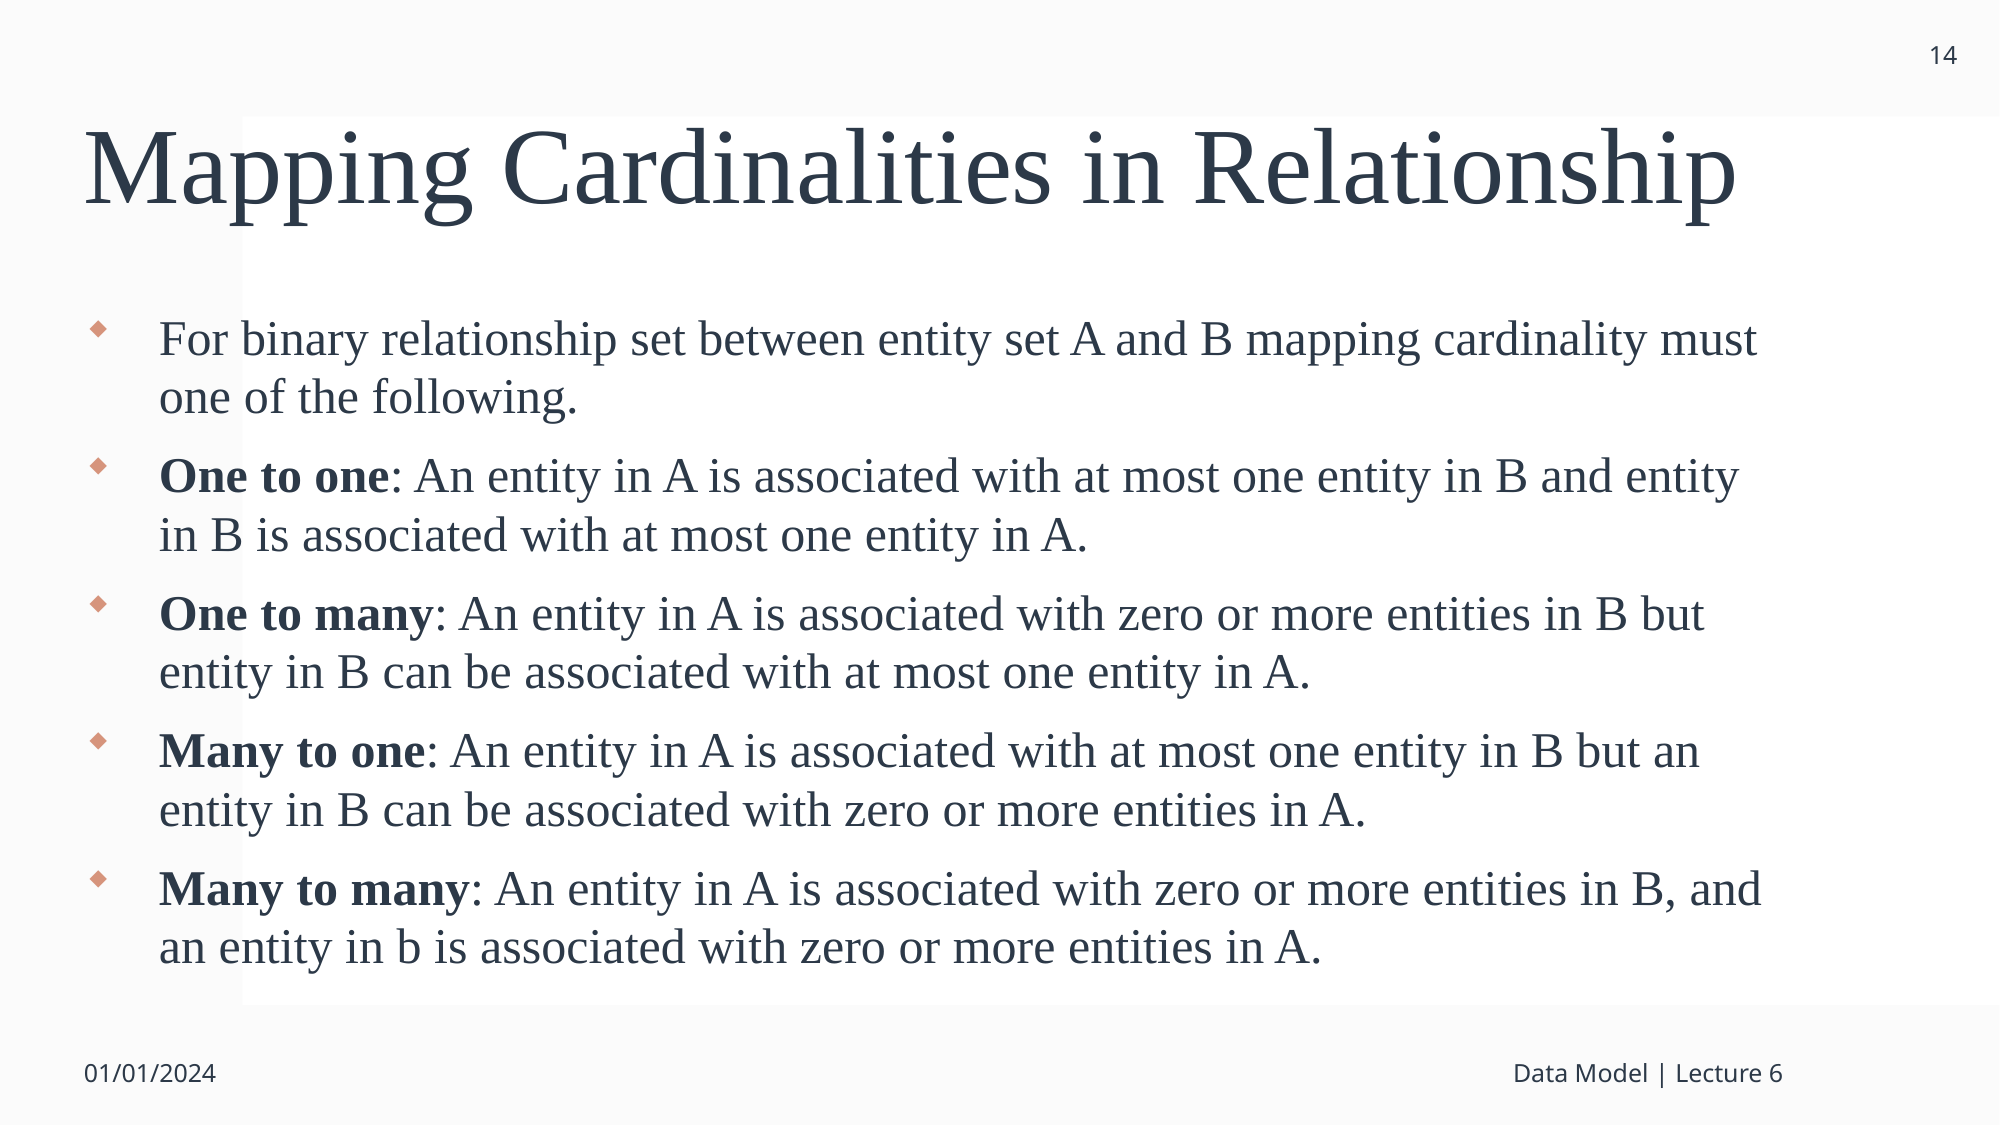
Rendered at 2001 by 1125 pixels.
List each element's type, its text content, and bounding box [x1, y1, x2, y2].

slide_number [68, 1020, 519, 1125]
list For binary relationship set between entity set A and B mapping cardinality must one of the following. One to one: An entity in A is associated with at most one entity in B and entity in B is associated with at most one entity in A. One to many: An entity in A is associated with zero or more entities in B but entity in B can be associated with at most one entity in A. Many to one: An entity in A is associated with at most one entity in B but an entity in B can be associated with zero or more entities in A. Many to many: An entity in A is associated with zero or more entities in B, and an entity in b is associated with zero or more entities in A. [68, 299, 1799, 990]
slide_number 14 [1886, 0, 2000, 113]
title Mapping Cardinalities in Relationship [68, 59, 1799, 278]
footer Data Model | Lecture 6 [618, 1020, 1799, 1125]
